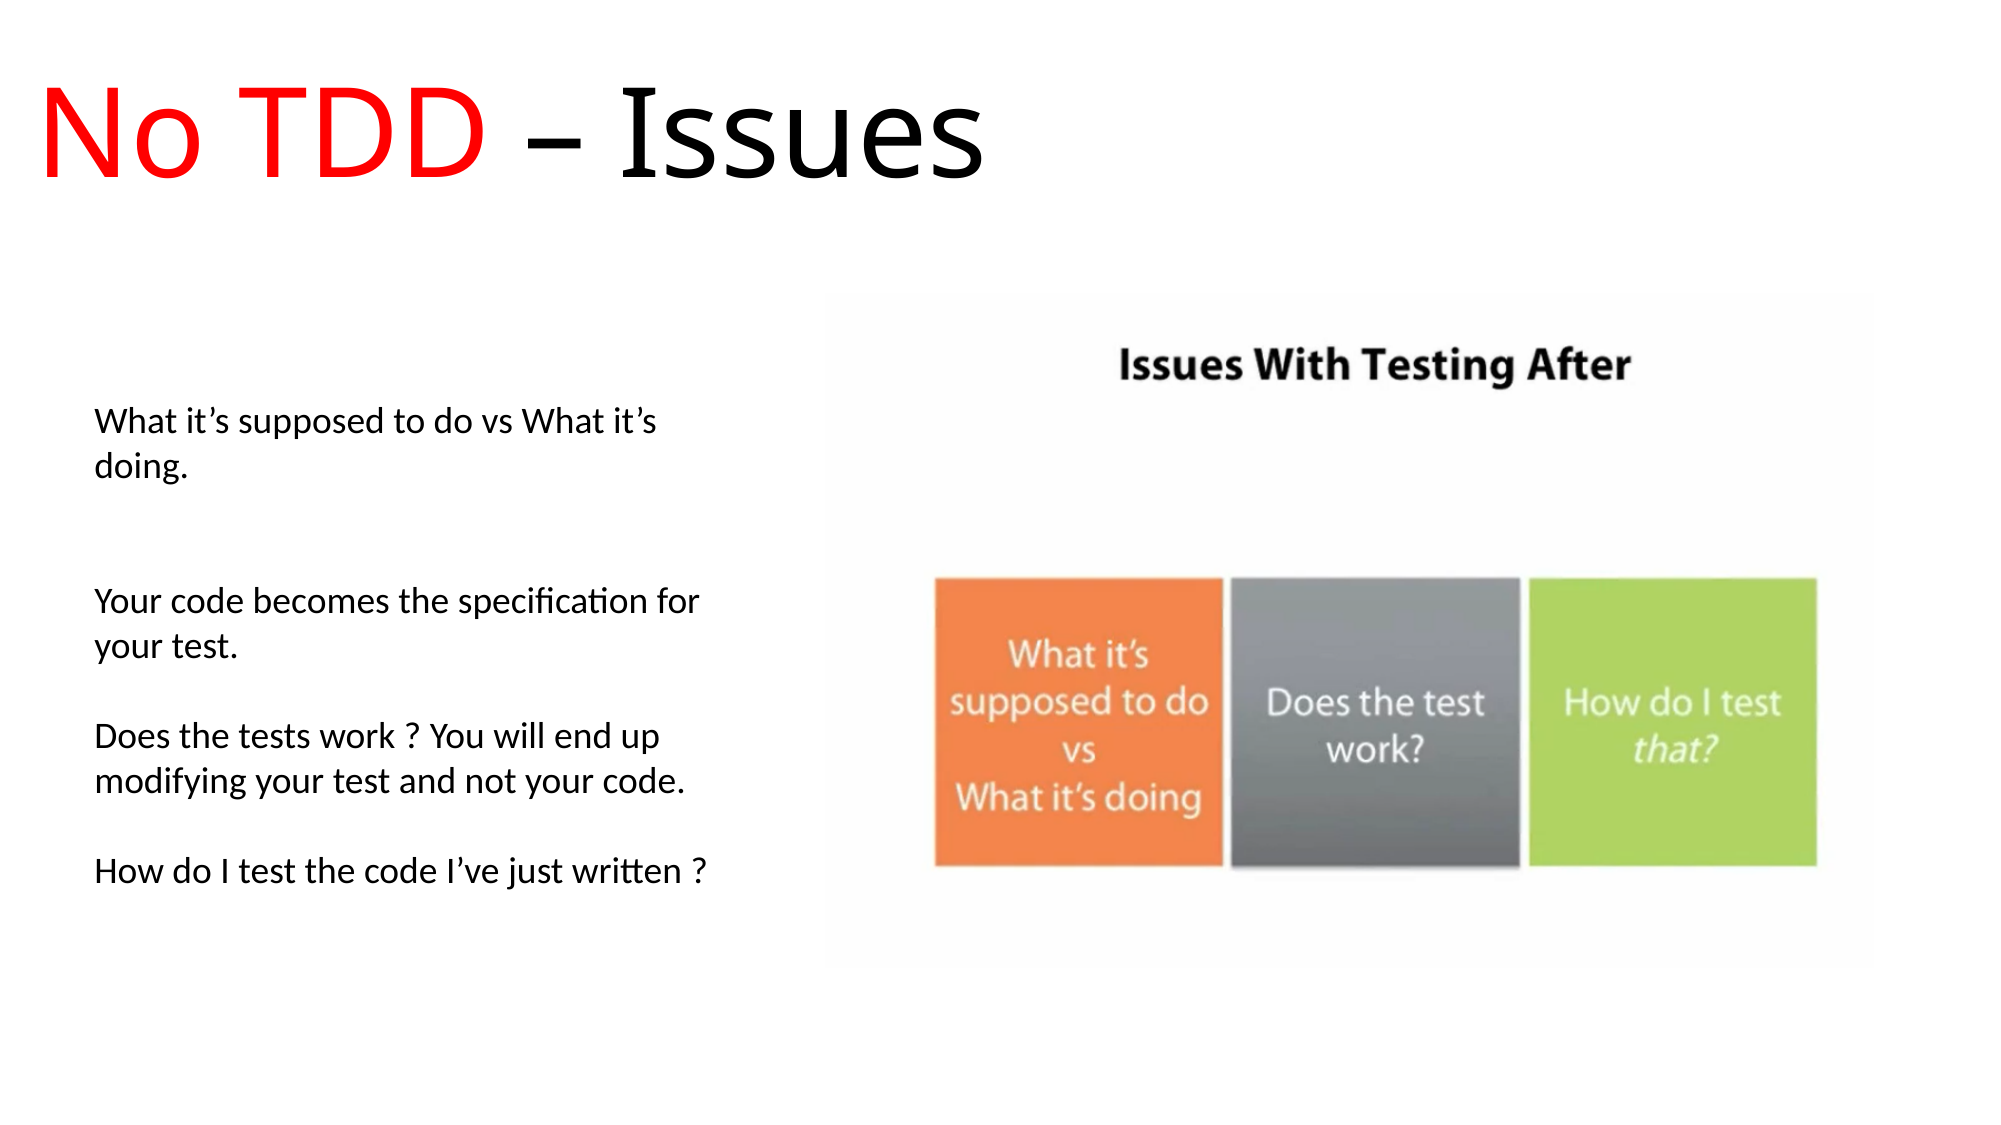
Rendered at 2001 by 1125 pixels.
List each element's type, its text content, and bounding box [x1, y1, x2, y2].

title No TDD – Issues [20, 23, 1521, 250]
text_box What it’s supposed to do vs What it’s doing. Your code becomes the specification for your test. Does the tests work ? You will end up modifying your test and not your code. How do I test the code I’ve just written ? [79, 388, 746, 899]
picture [824, 293, 1874, 968]
